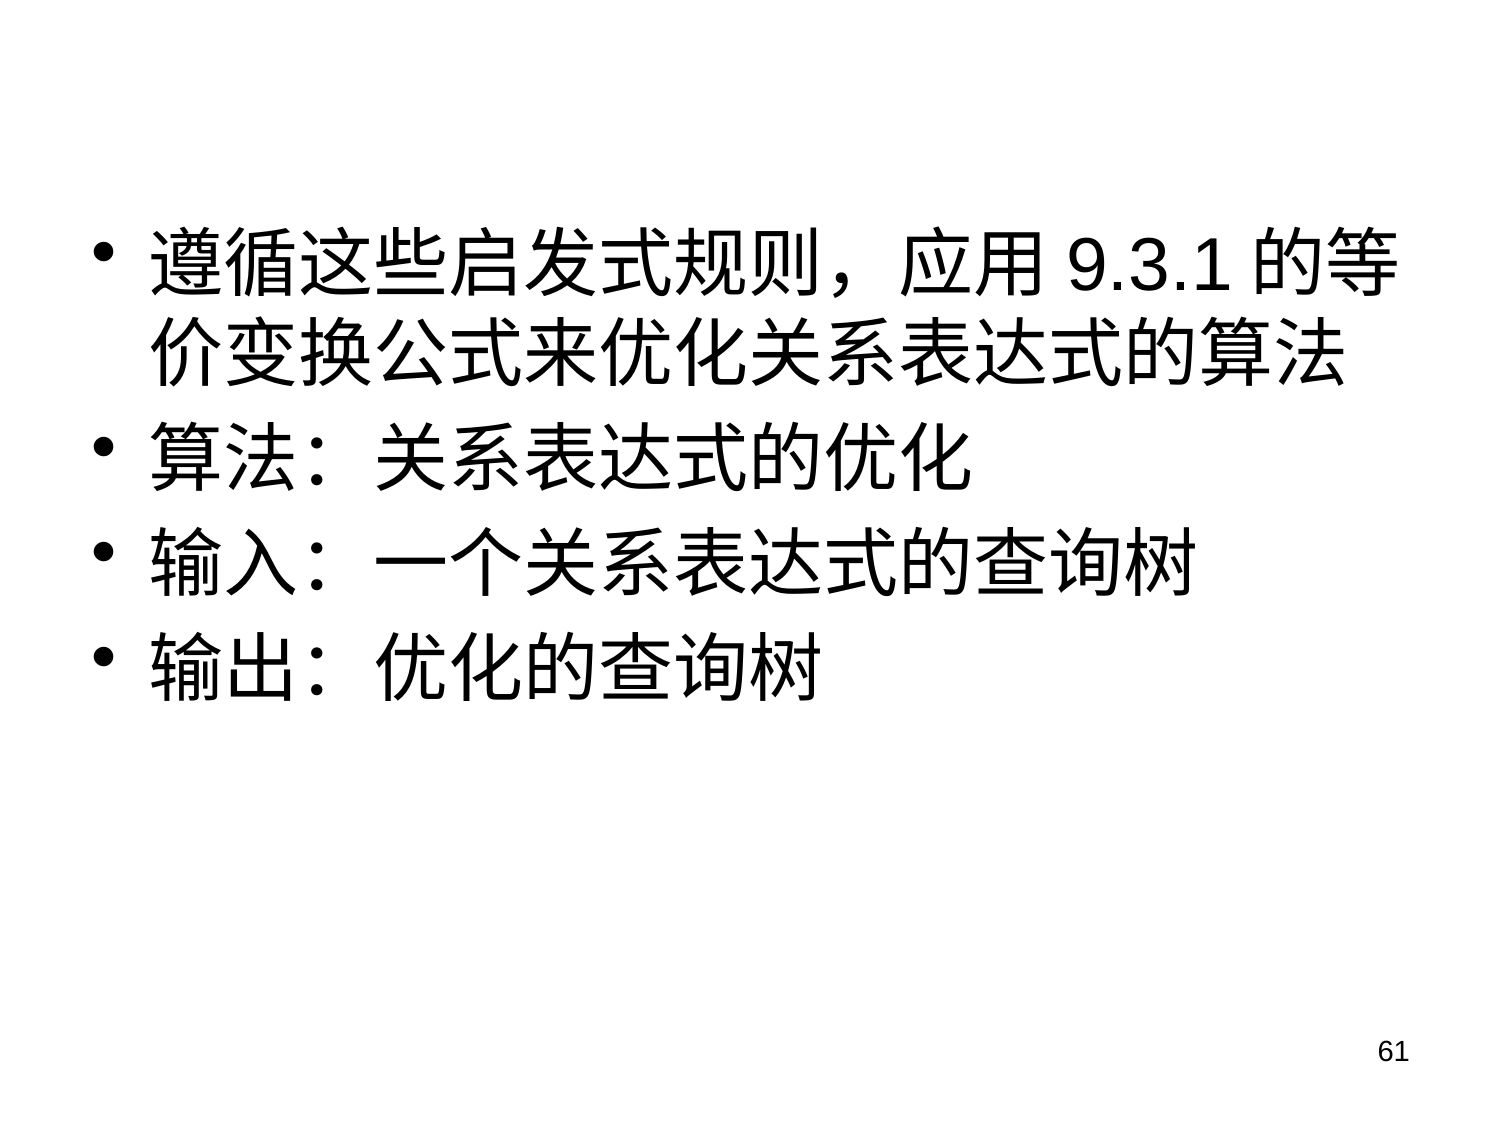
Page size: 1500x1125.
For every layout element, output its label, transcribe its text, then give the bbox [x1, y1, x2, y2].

slide_number 61 [1074, 1024, 1426, 1103]
list 遵循这些启发式规则，应用9.3.1的等价变换公式来优化关系表达式的算法 算法：关系表达式的优化 输入：一个关系表达式的查询树 输出：优化的查询树 [76, 208, 1427, 951]
